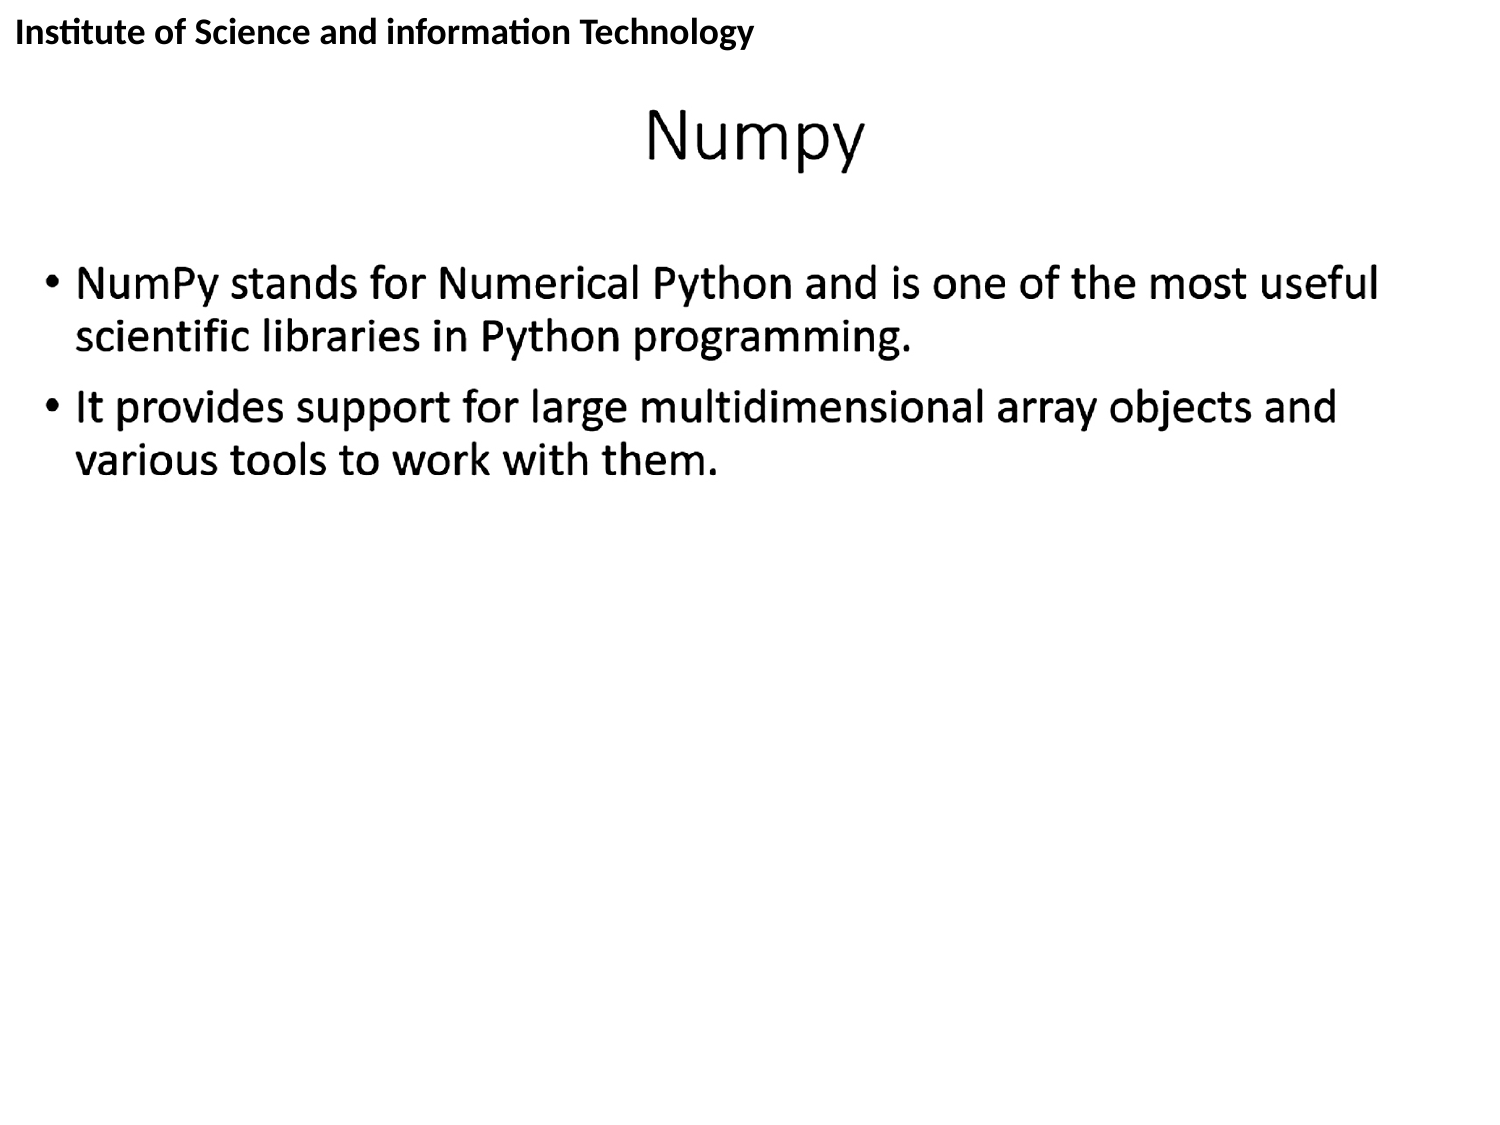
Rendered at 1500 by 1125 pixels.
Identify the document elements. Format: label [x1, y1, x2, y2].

picture [0, 0, 1500, 671]
